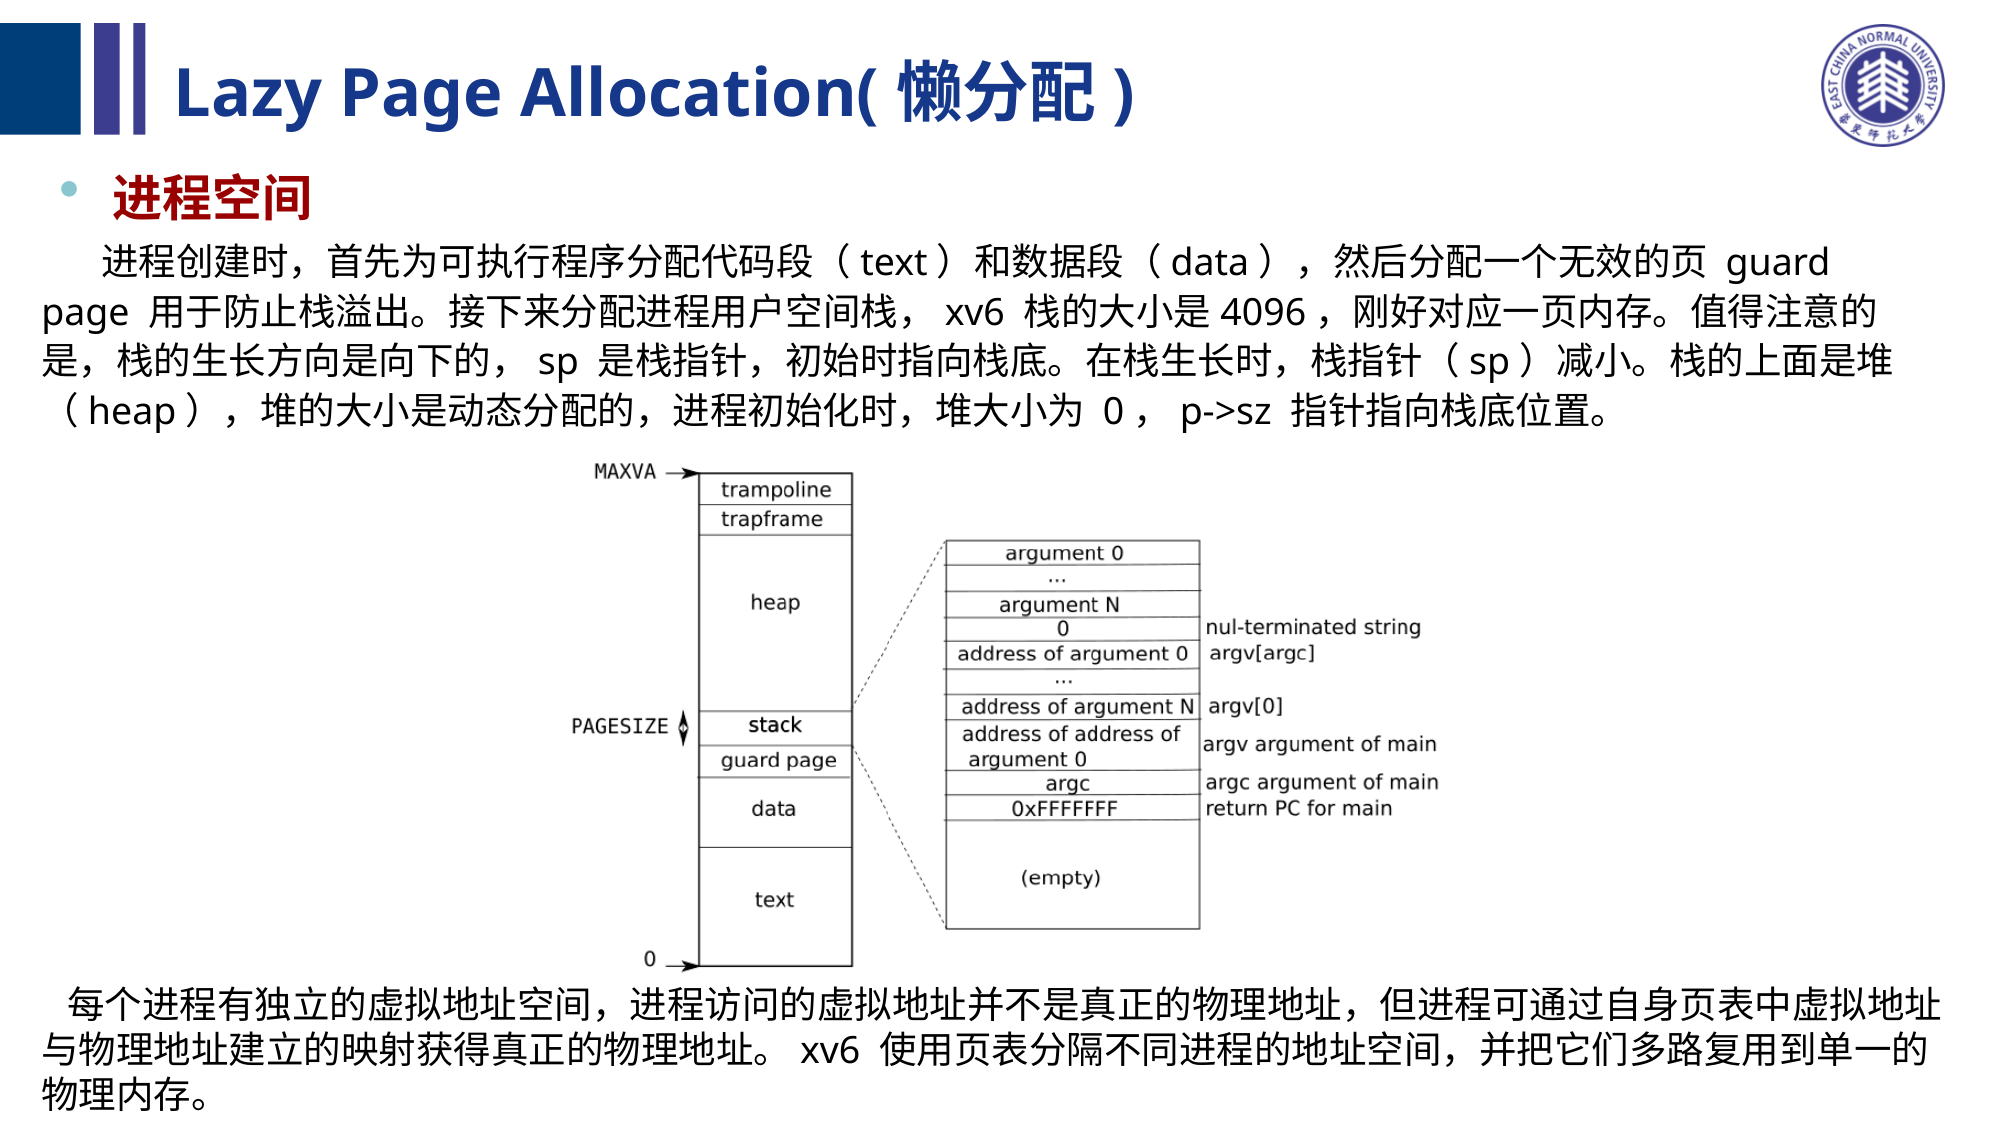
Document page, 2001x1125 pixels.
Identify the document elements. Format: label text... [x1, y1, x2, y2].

title Lazy Page Allocation(懒分配) [158, 24, 1536, 138]
text_box 每个进程有独立的虚拟地址空间，进程访问的虚拟地址并不是真正的物理地址，但进程可通过自身页表中虚拟地址与物理地址建立的映射获得真正的物理地址。xv6 使用页表分隔不同进程的地址空间，并把它们多路复用到单一的物理内存。 [26, 973, 1974, 1124]
picture [477, 441, 1503, 984]
list 进程空间 进程创建时，首先为可执行程序分配代码段（text）和数据段（data），然后分配一个无效的页 guard page 用于防止栈溢出。接下来分配进程用户空间栈，xv6 栈的大小是4096，刚好对应一页内存。值得注意的是，栈的生长方向是向下的，sp 是栈指针，初始时指向栈底。在栈生长时，栈指针（sp）减小。栈的上面是堆（heap），堆的大小是动态分配的，进程初始化时，堆大小为 0，p->sz 指针指向栈底位置。 [26, 152, 1925, 973]
picture [1821, 24, 1945, 147]
